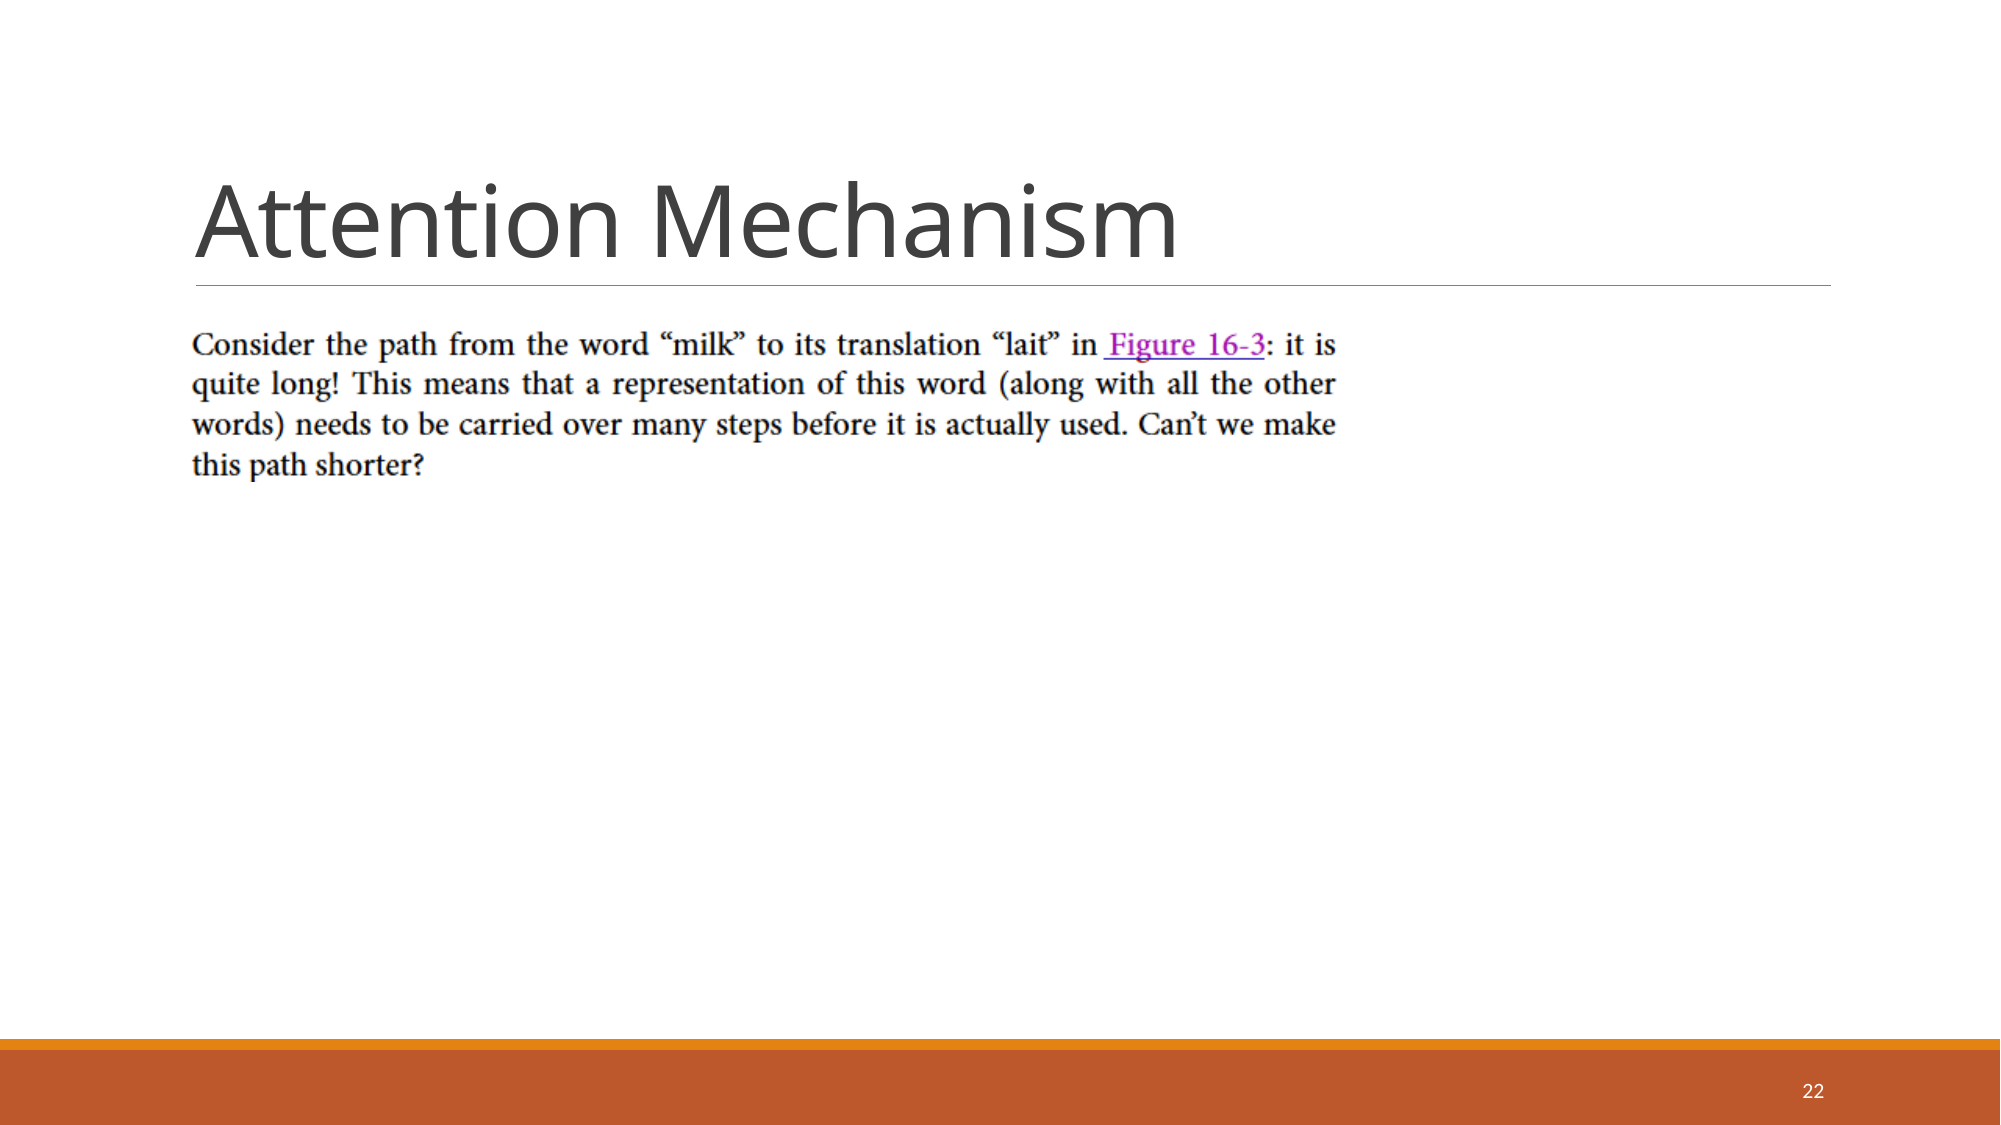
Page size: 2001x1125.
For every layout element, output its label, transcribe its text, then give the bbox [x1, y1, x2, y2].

title Attention Mechanism [180, 47, 1830, 285]
picture [179, 312, 1369, 483]
slide_number 22 [1624, 1059, 1840, 1120]
